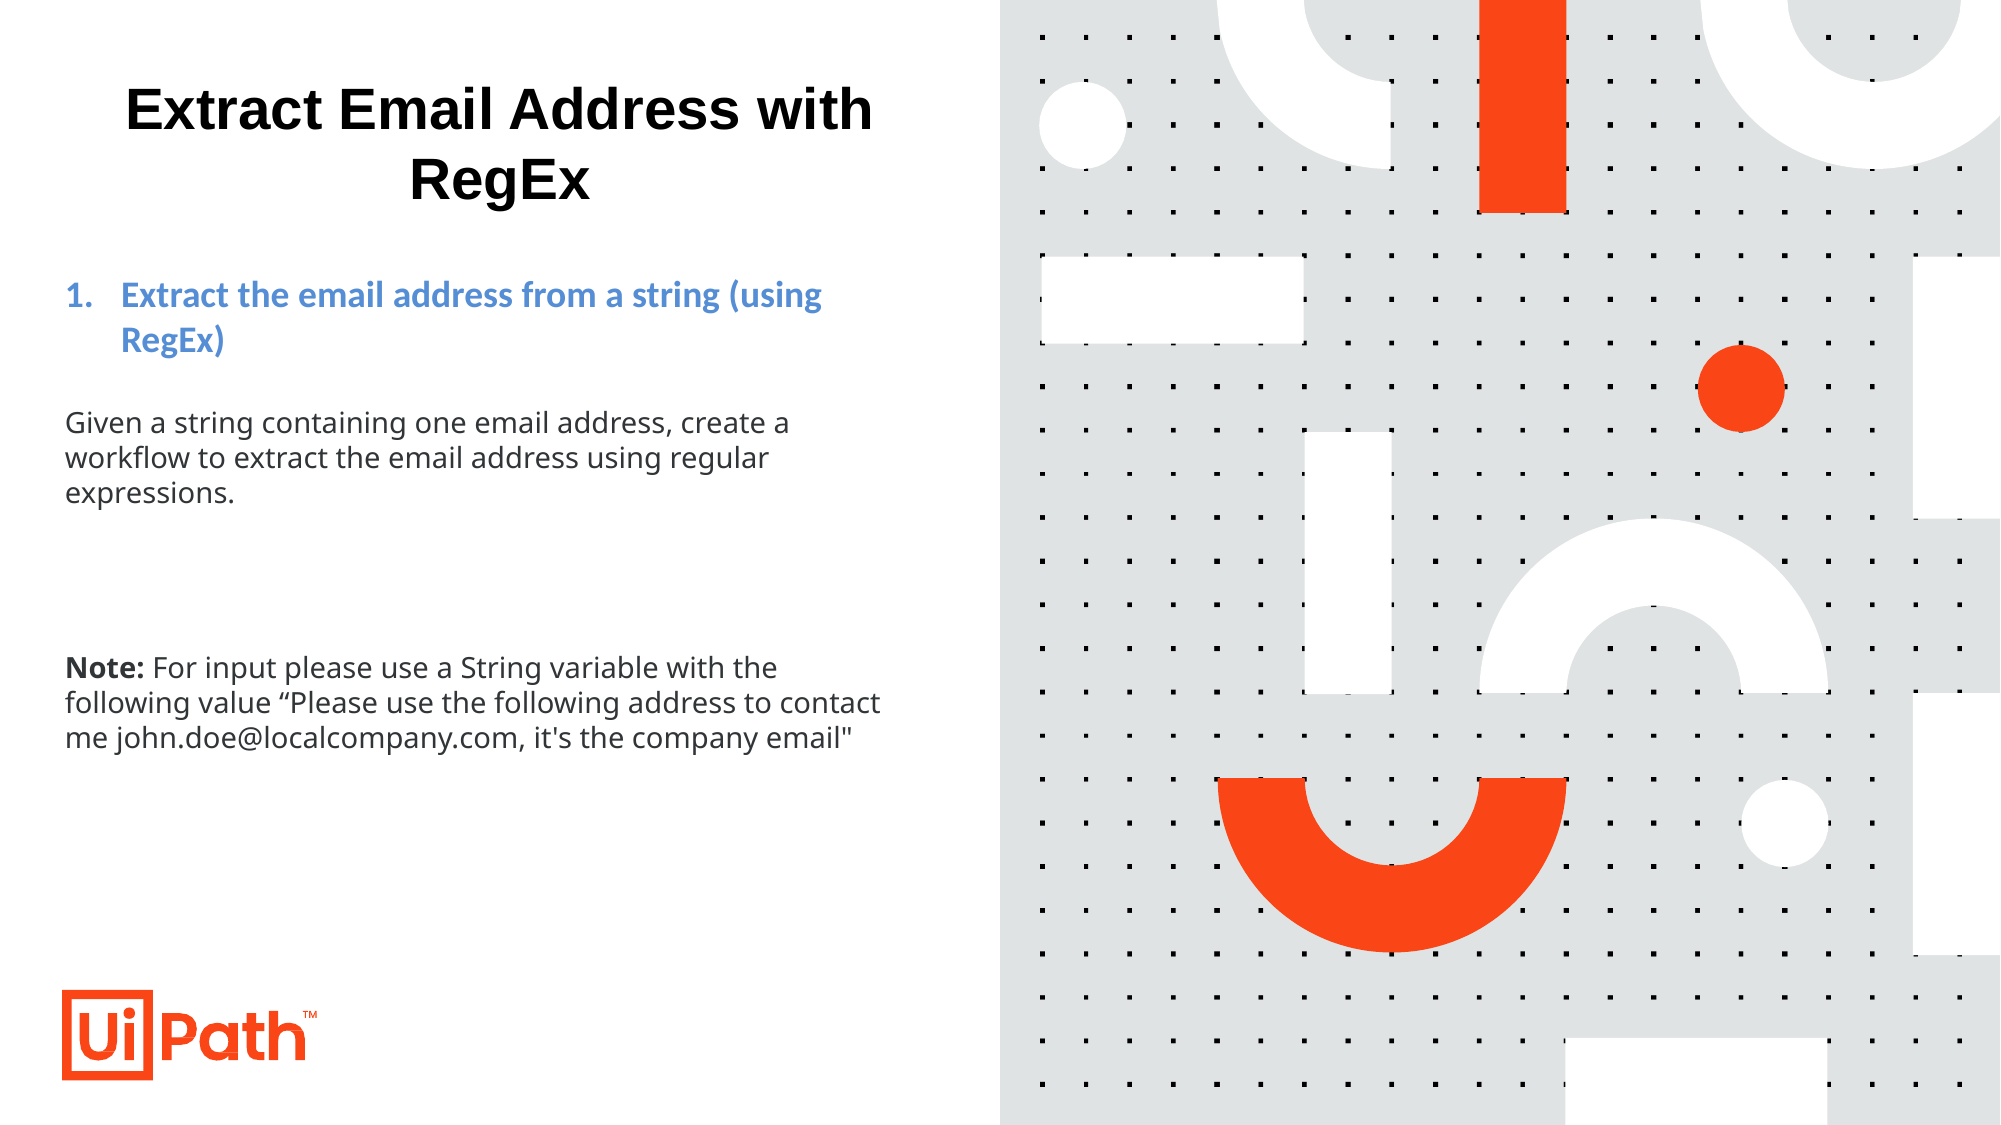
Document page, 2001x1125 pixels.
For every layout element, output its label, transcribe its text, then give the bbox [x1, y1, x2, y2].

picture [1788, 0, 1960, 81]
text_box Extract the email address from a string (using RegEx) Given a string containing one email address, create a workflow to extract the email address using regular expressions. Note: For input please use a String variable with the following value “Please use the following address to contact me john.doe@localcompany.com, it's the company email" [50, 262, 925, 797]
title Extract Email Address with RegEx [37, 70, 963, 238]
picture [1000, 0, 2000, 1125]
